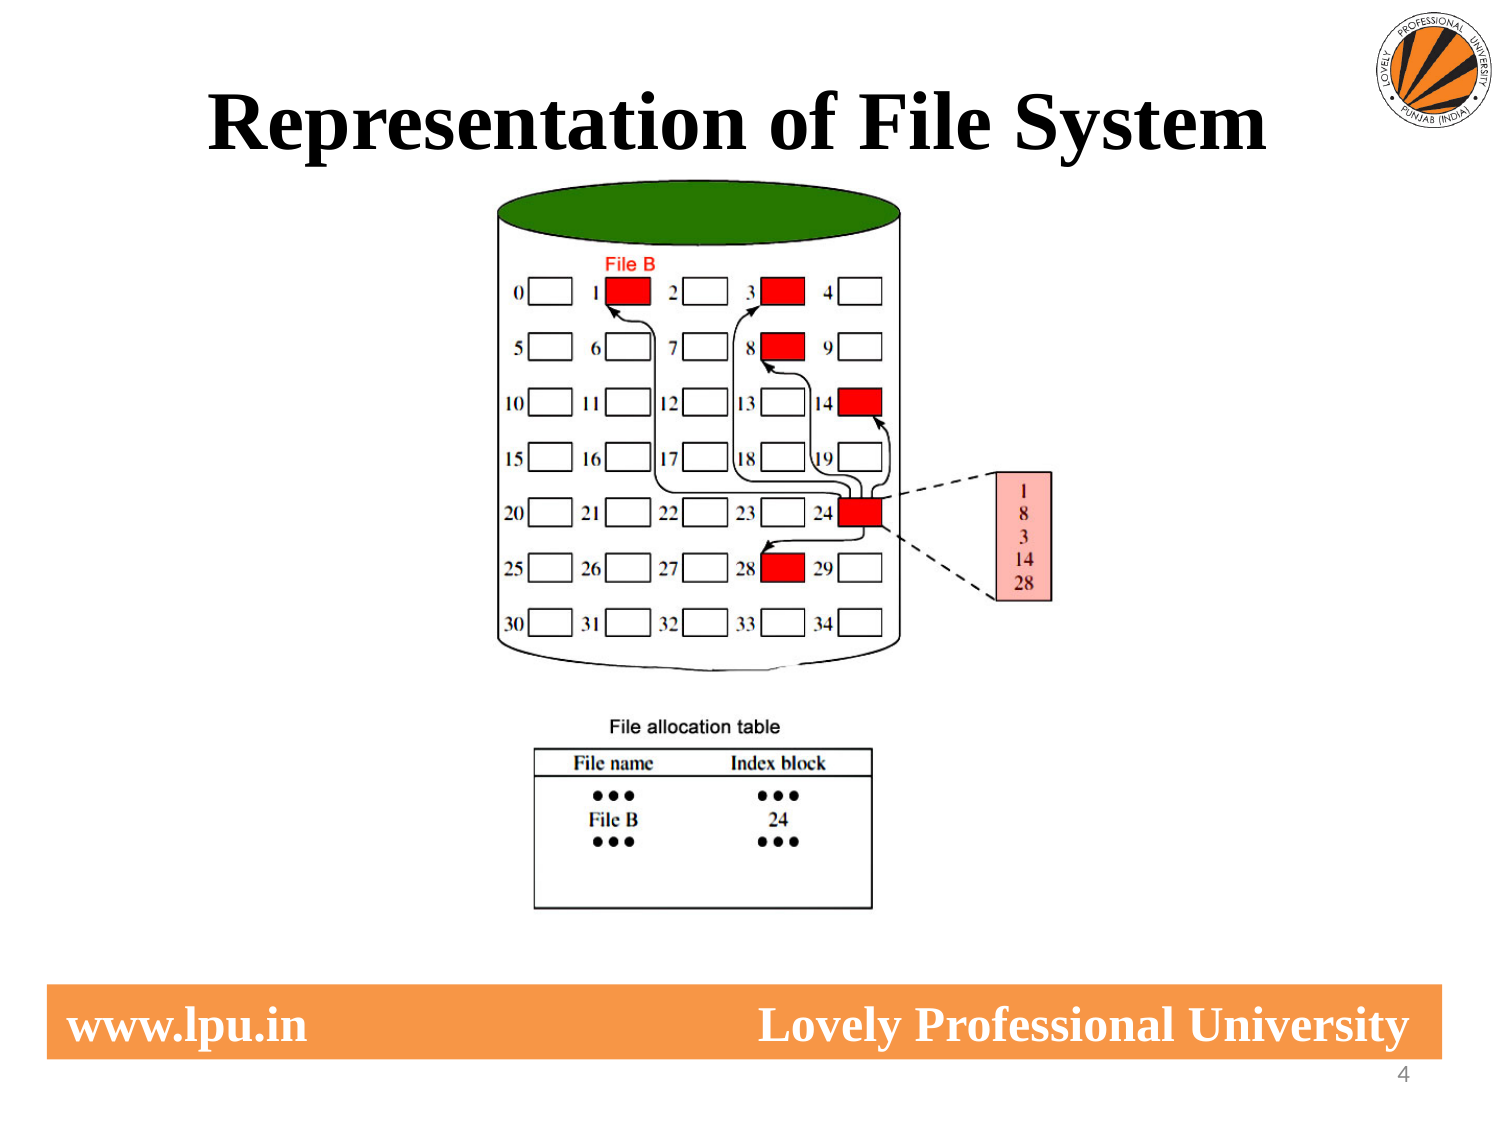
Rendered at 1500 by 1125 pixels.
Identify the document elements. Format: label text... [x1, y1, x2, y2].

text_box www.lpu.in Lovely Professional University [46, 984, 1443, 1060]
picture [1375, 11, 1492, 128]
text_box [1074, 1060, 1425, 1103]
list [491, 163, 1067, 968]
text_box Representation of File System [117, 58, 1360, 174]
